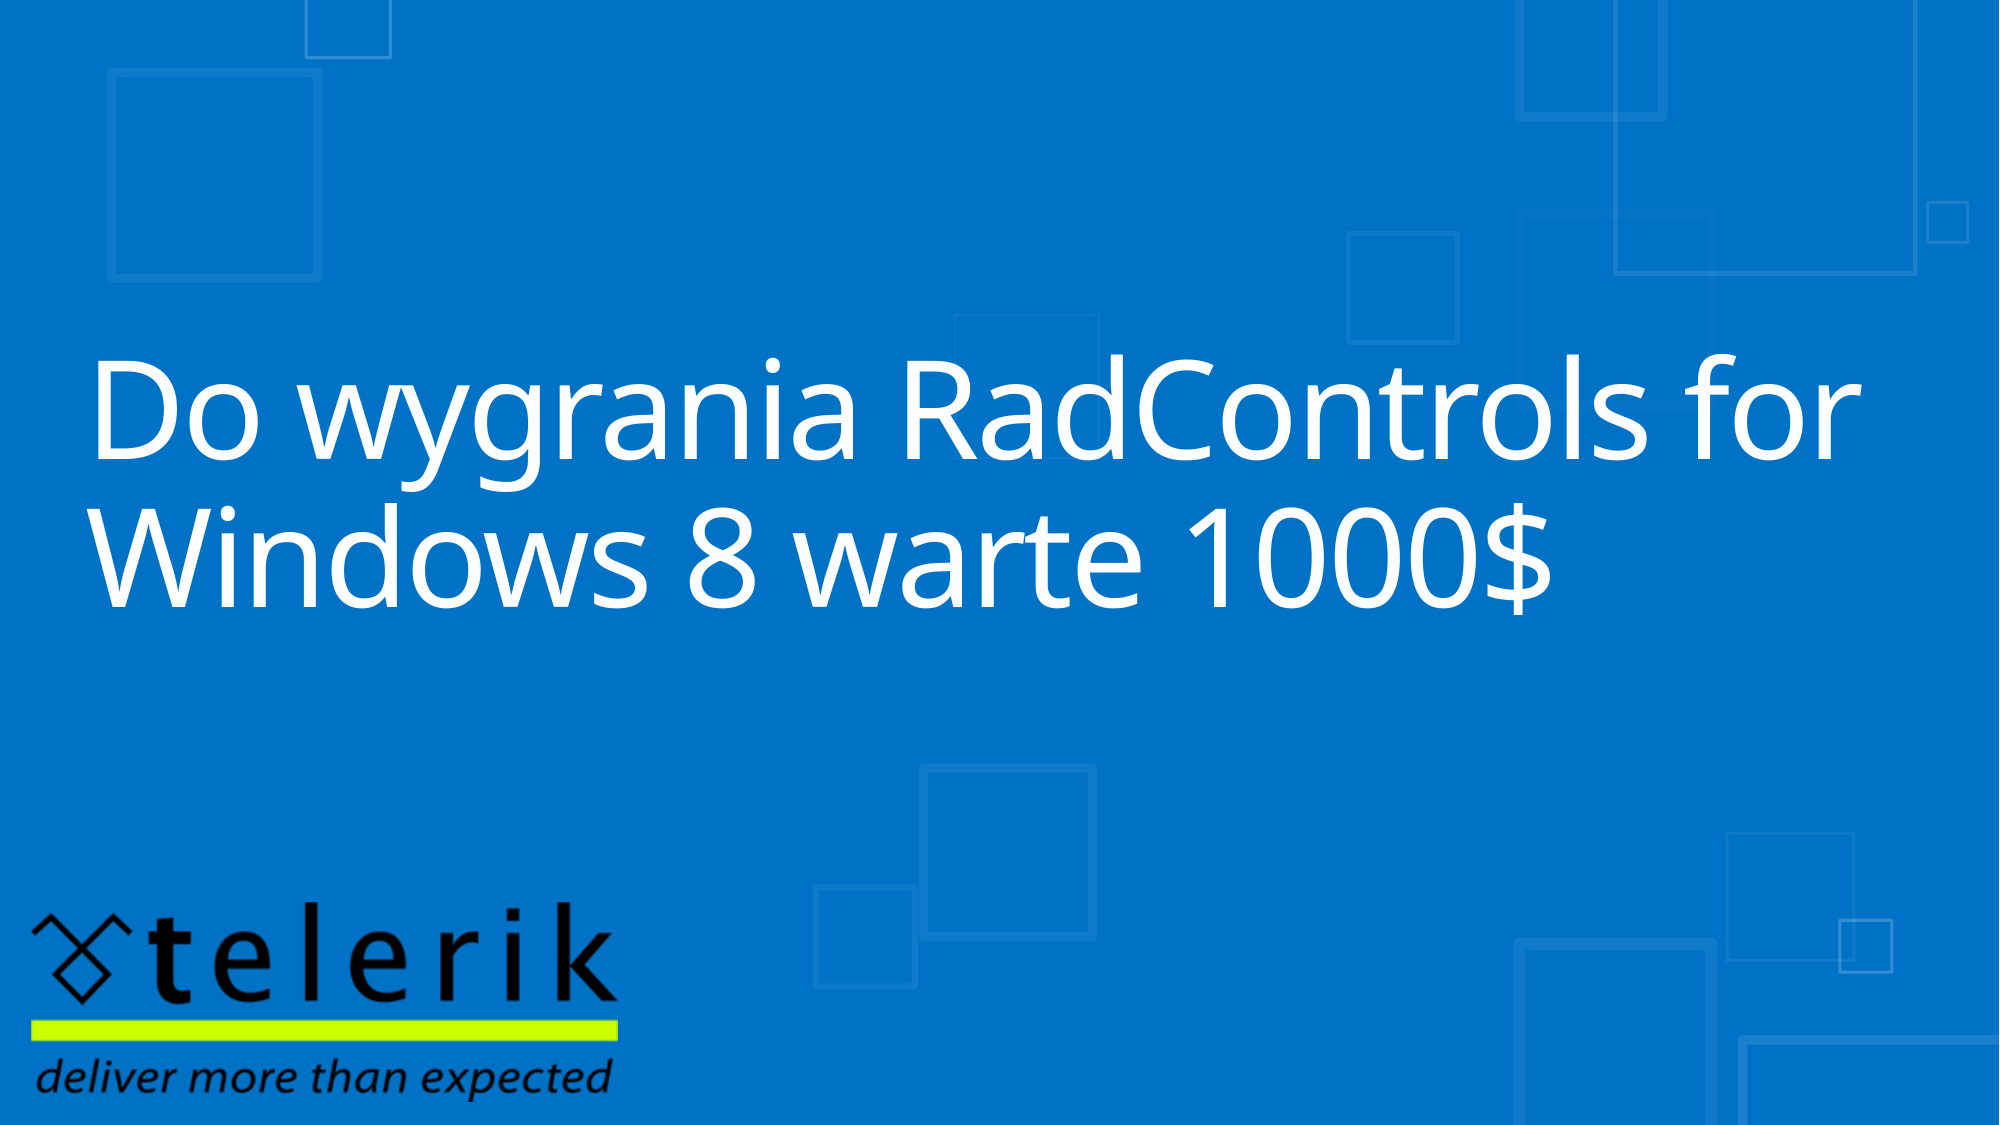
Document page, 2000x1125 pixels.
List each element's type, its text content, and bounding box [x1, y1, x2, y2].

title Do wygrania RadControls for Windows 8 warte 1000$ [85, 337, 1914, 638]
picture [31, 902, 619, 1103]
